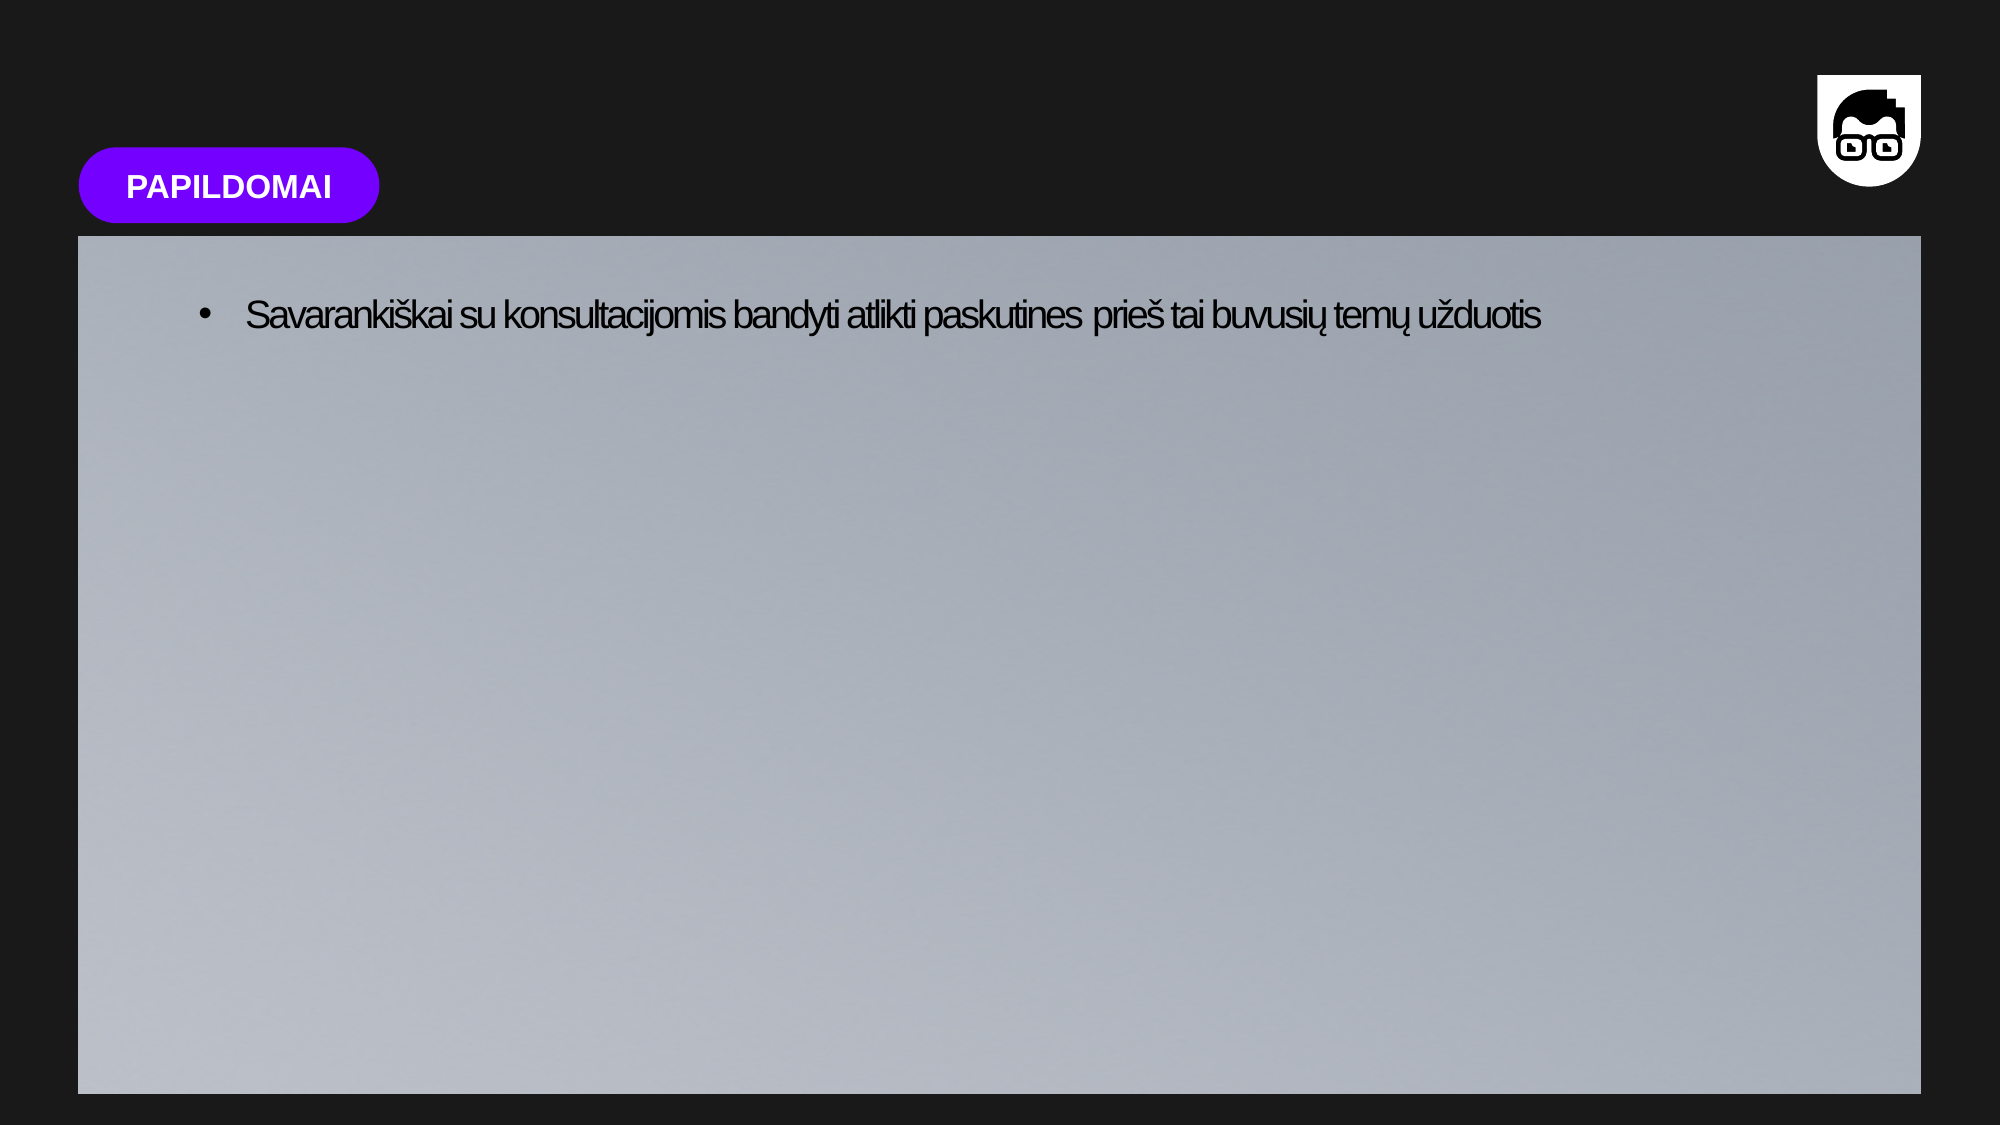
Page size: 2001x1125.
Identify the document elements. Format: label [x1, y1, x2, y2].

picture [78, 236, 1922, 1095]
text_box [78, 147, 380, 224]
